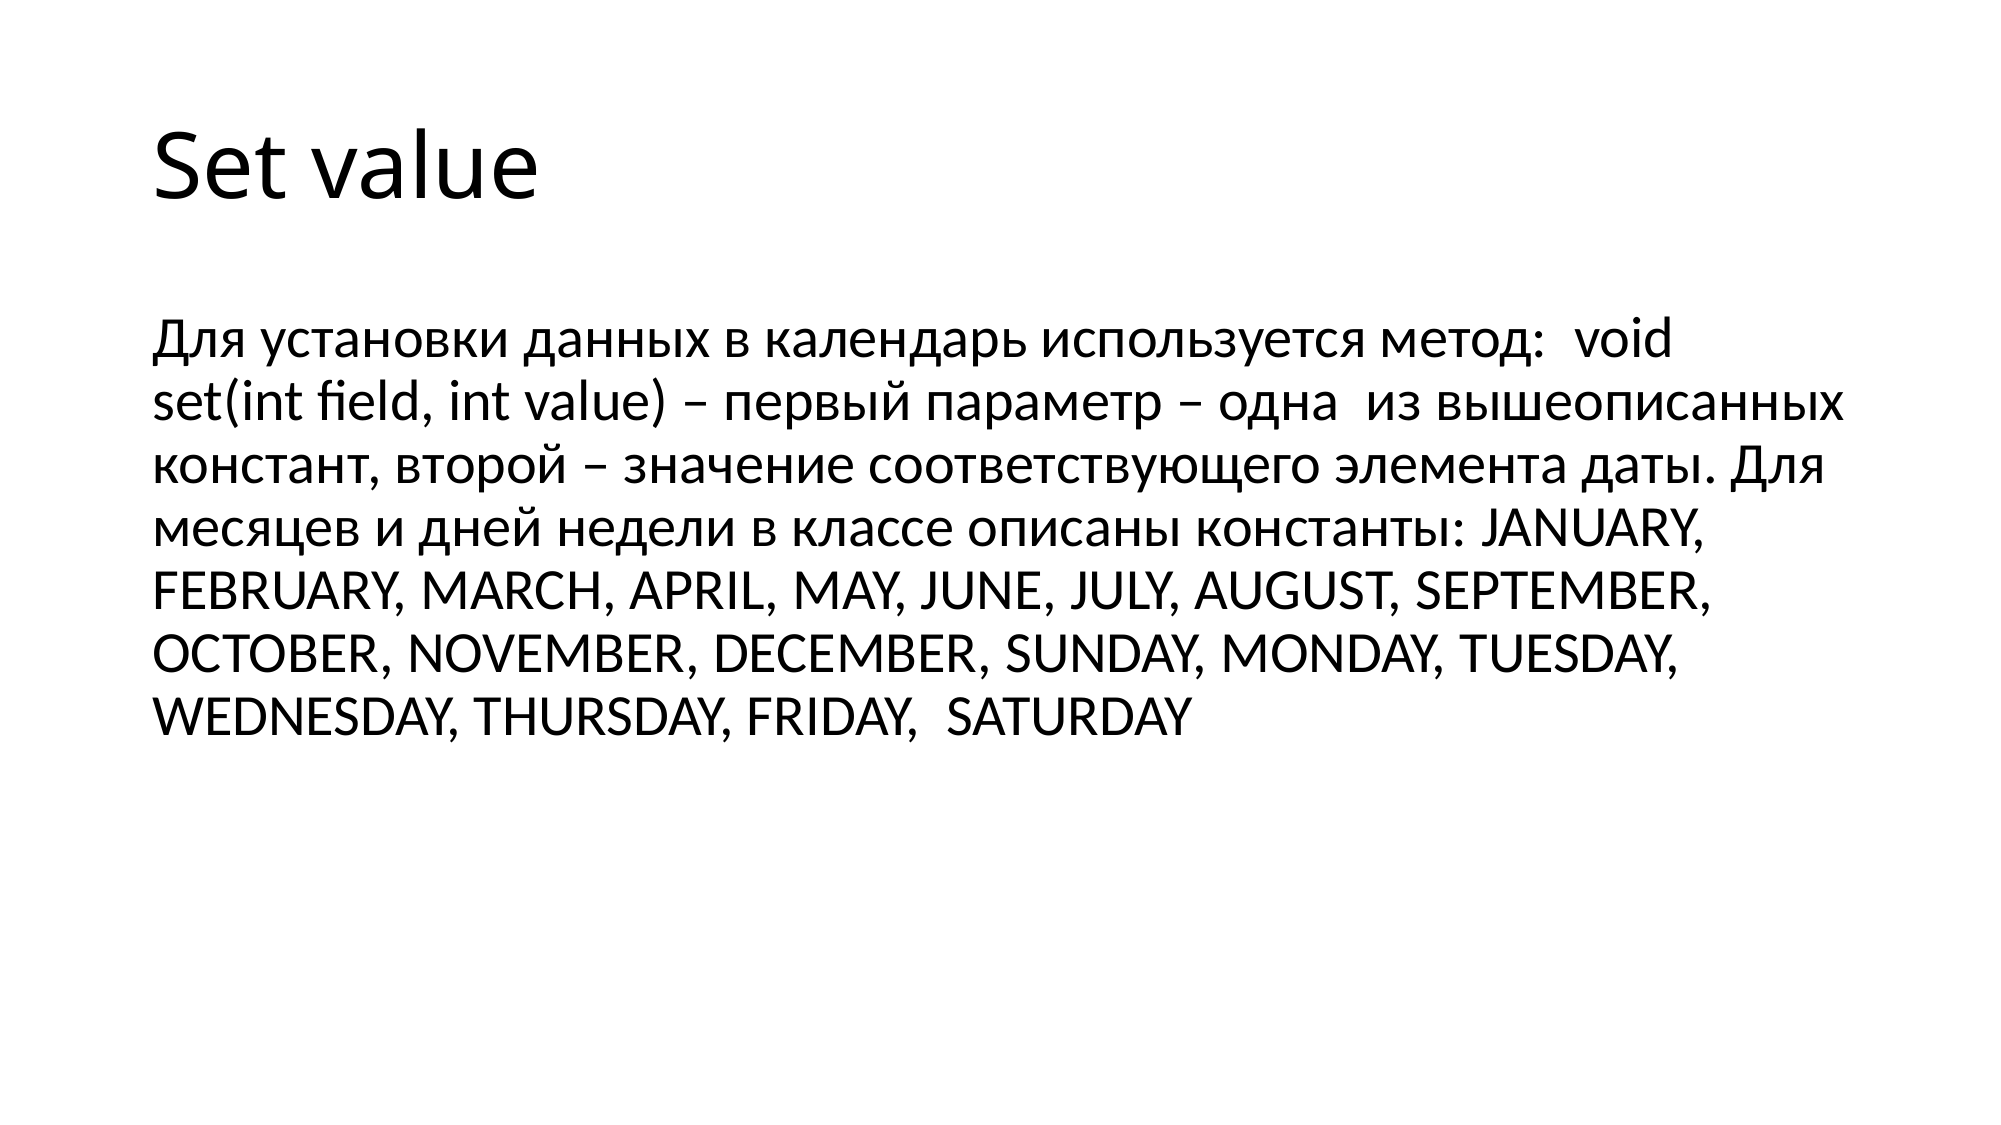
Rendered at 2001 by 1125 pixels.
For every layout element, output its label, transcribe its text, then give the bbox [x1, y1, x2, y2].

title Set value [137, 59, 1863, 278]
list Для установки данных в календарь используется метод: void set(int field, int value) – первый параметр – одна из вышеописанных констант, второй – значение соответствующего элемента даты. Для месяцев и дней недели в классе описаны константы: JANUARY, FEBRUARY, MARCH, APRIL, MAY, JUNE, JULY, AUGUST, SEPTEMBER, OCTOBER, NOVEMBER, DECEMBER, SUNDAY, MONDAY, TUESDAY, WEDNESDAY, THURSDAY, FRIDAY, SATURDAY [137, 299, 1863, 930]
